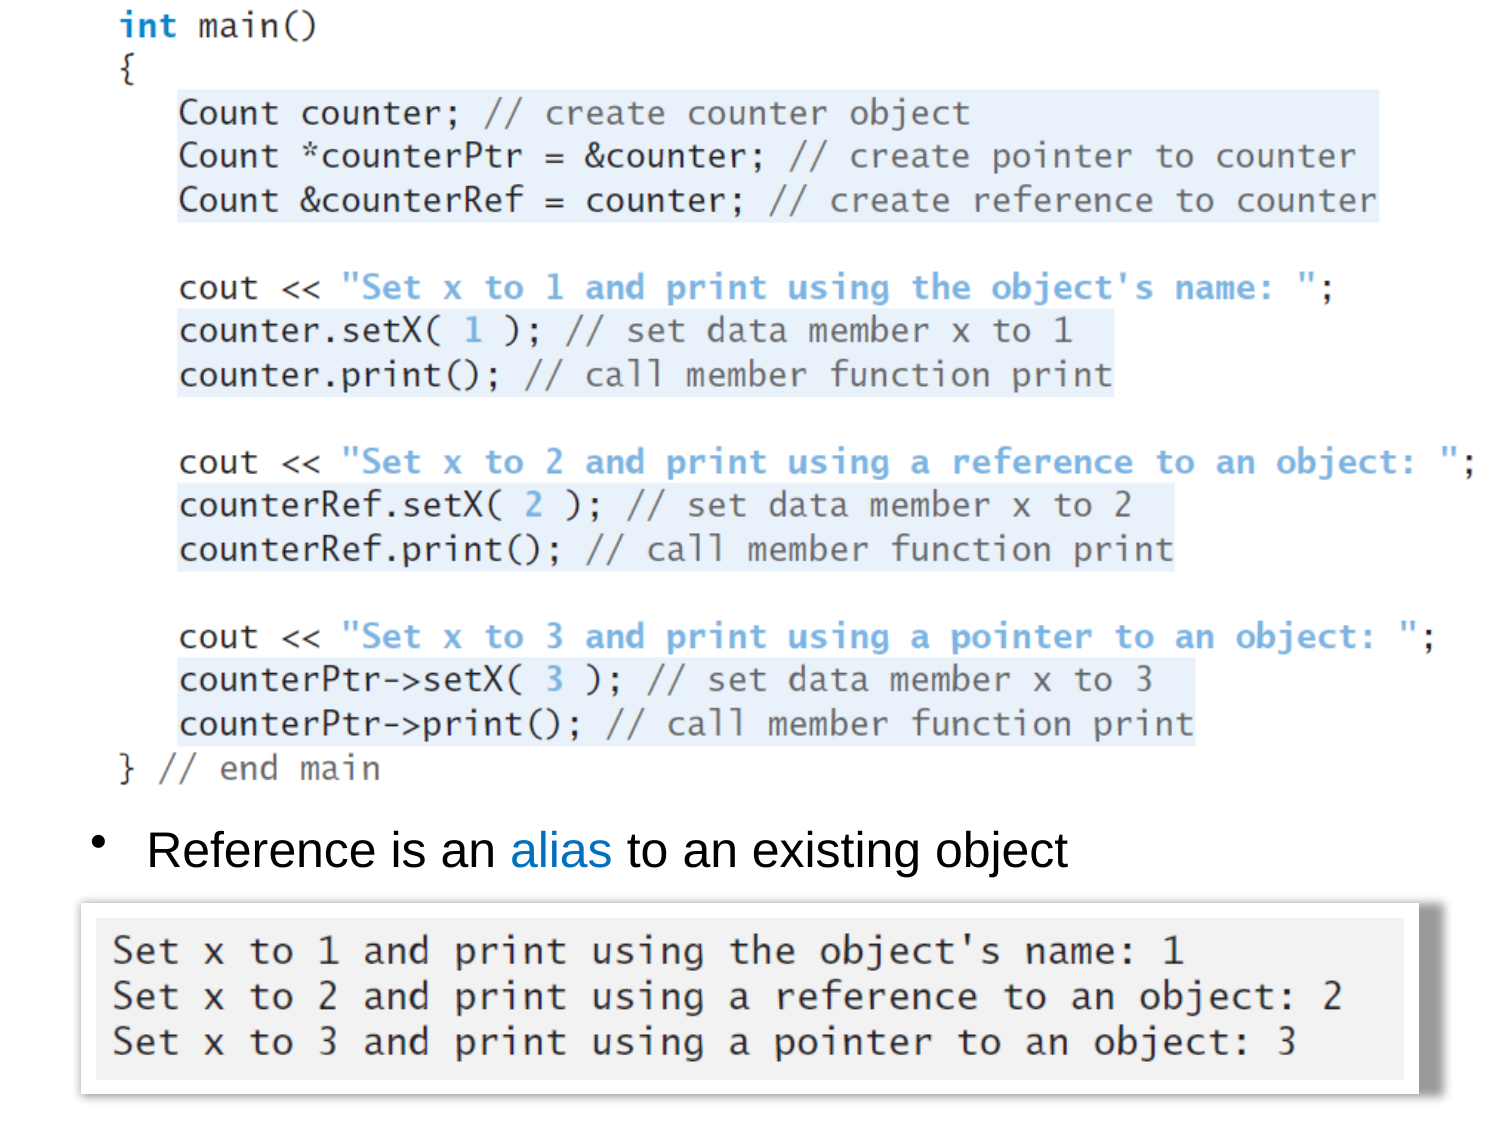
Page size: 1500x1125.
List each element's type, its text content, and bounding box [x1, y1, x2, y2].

list Reference is an alias to an existing object [75, 809, 1425, 904]
picture [74, 6, 1482, 795]
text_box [76, 898, 1425, 1005]
picture [95, 917, 1405, 1081]
